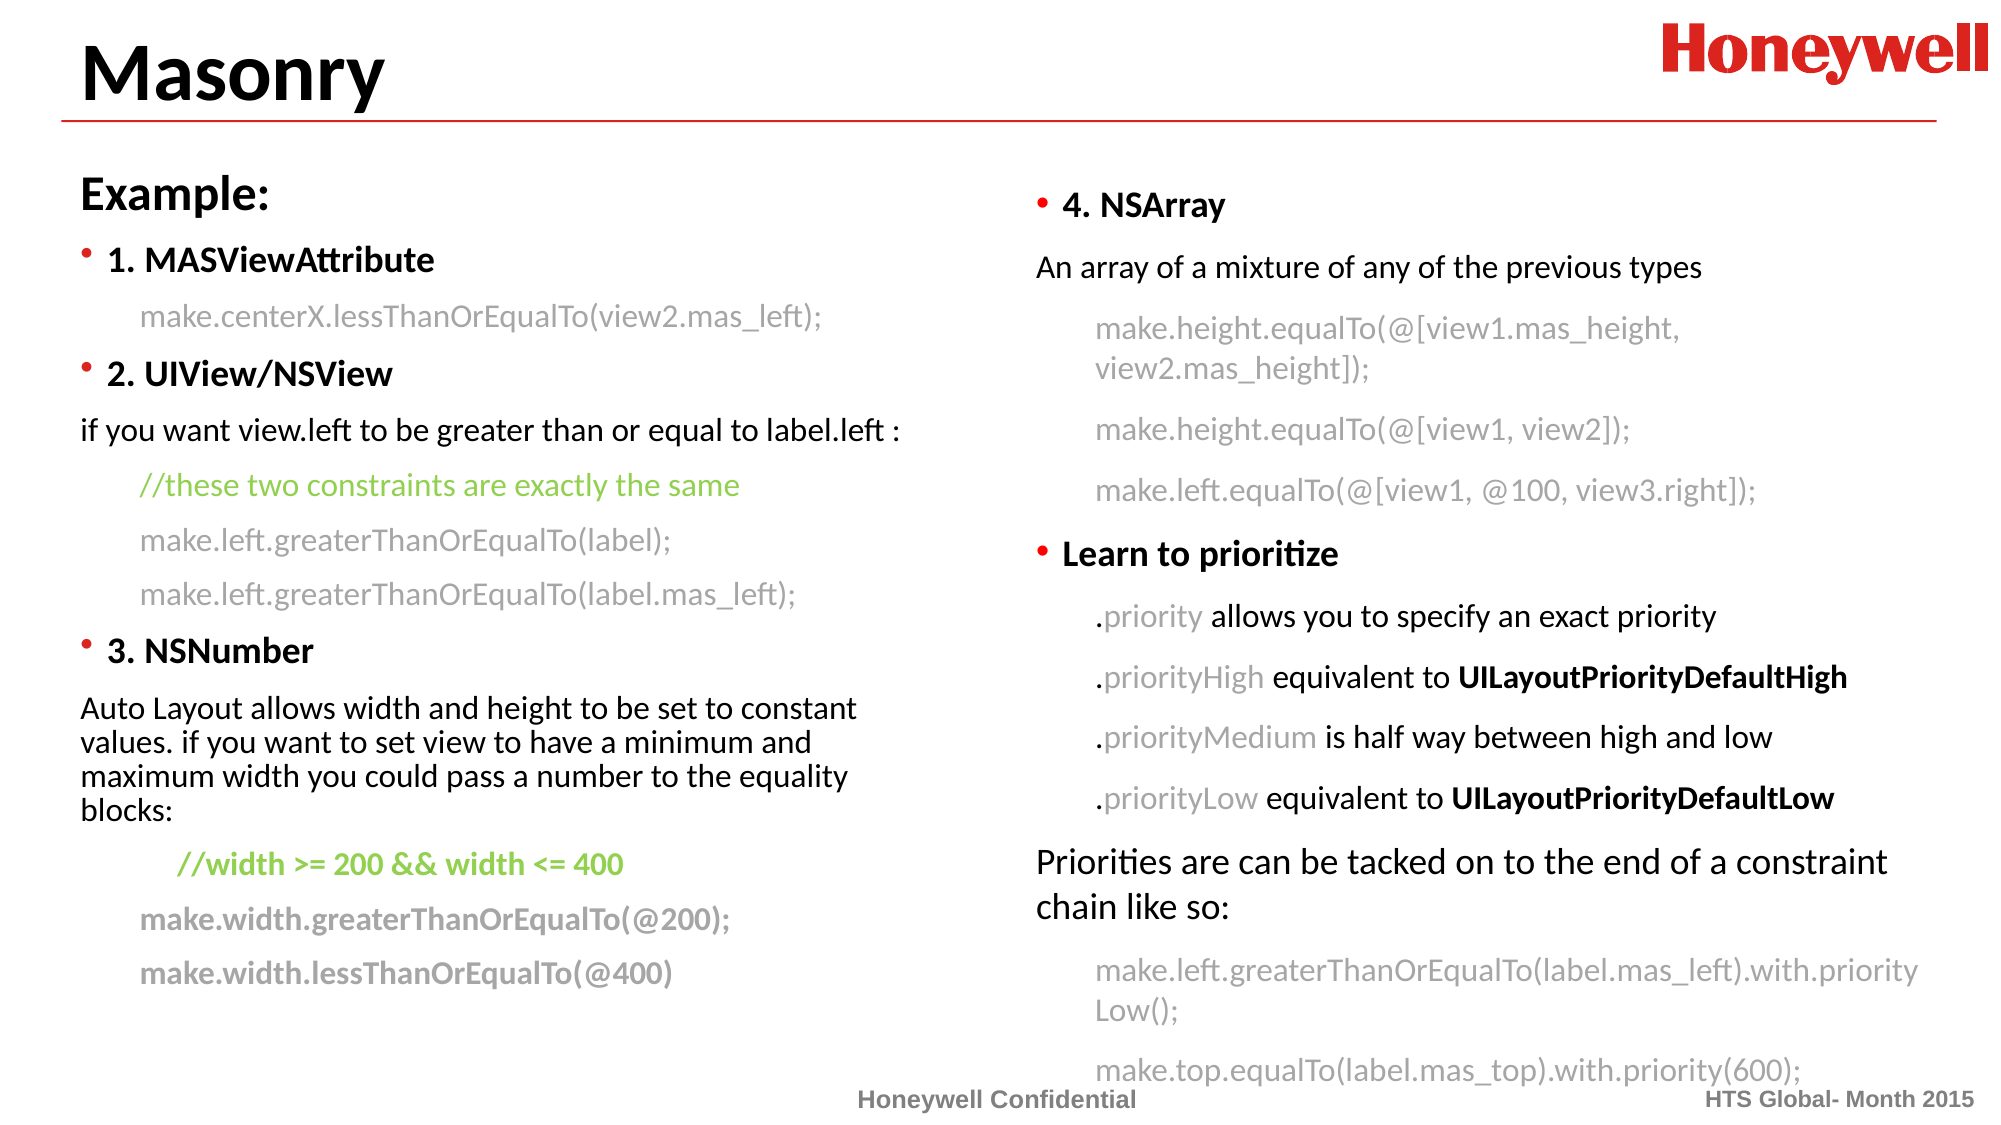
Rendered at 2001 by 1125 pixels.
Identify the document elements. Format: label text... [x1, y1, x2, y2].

text_box 4. NSArray An array of a mixture of any of the previous types make.height.equalTo(@[view1.mas_height, view2.mas_height]); make.height.equalTo(@[view1, view2]); make.left.equalTo(@[view1, @100, view3.right]); Learn to prioritize .priority allows you to specify an exact priority .priorityHigh equivalent to UILayoutPriorityDefaultHigh .priorityMedium is half way between high and low .priorityLow equivalent to UILayoutPriorityDefaultLow Priorities are can be tacked on to the end of a constraint chain like so: make.left.greaterThanOrEqualTo(label.mas_left).with.priorityLow(); make.top.equalTo(label.mas_top).with.priority(600); [1021, 172, 1938, 1096]
list Example: 1. MASViewAttribute make.centerX.lessThanOrEqualTo(view2.mas_left); 2. UIView/NSView if you want view.left to be greater than or equal to label.left : //these two constraints are exactly the same make.left.greaterThanOrEqualTo(label); make.left.greaterThanOrEqualTo(label.mas_left); 3. NSNumber Auto Layout allows width and height to be set to constant values. if you want to set view to have a minimum and maximum width you could pass a number to the equality blocks: //width >= 200 && width <= 400 make.width.greaterThanOrEqualTo(@200); make.width.lessThanOrEqualTo(@400) [65, 162, 940, 989]
title Masonry [65, 28, 476, 107]
